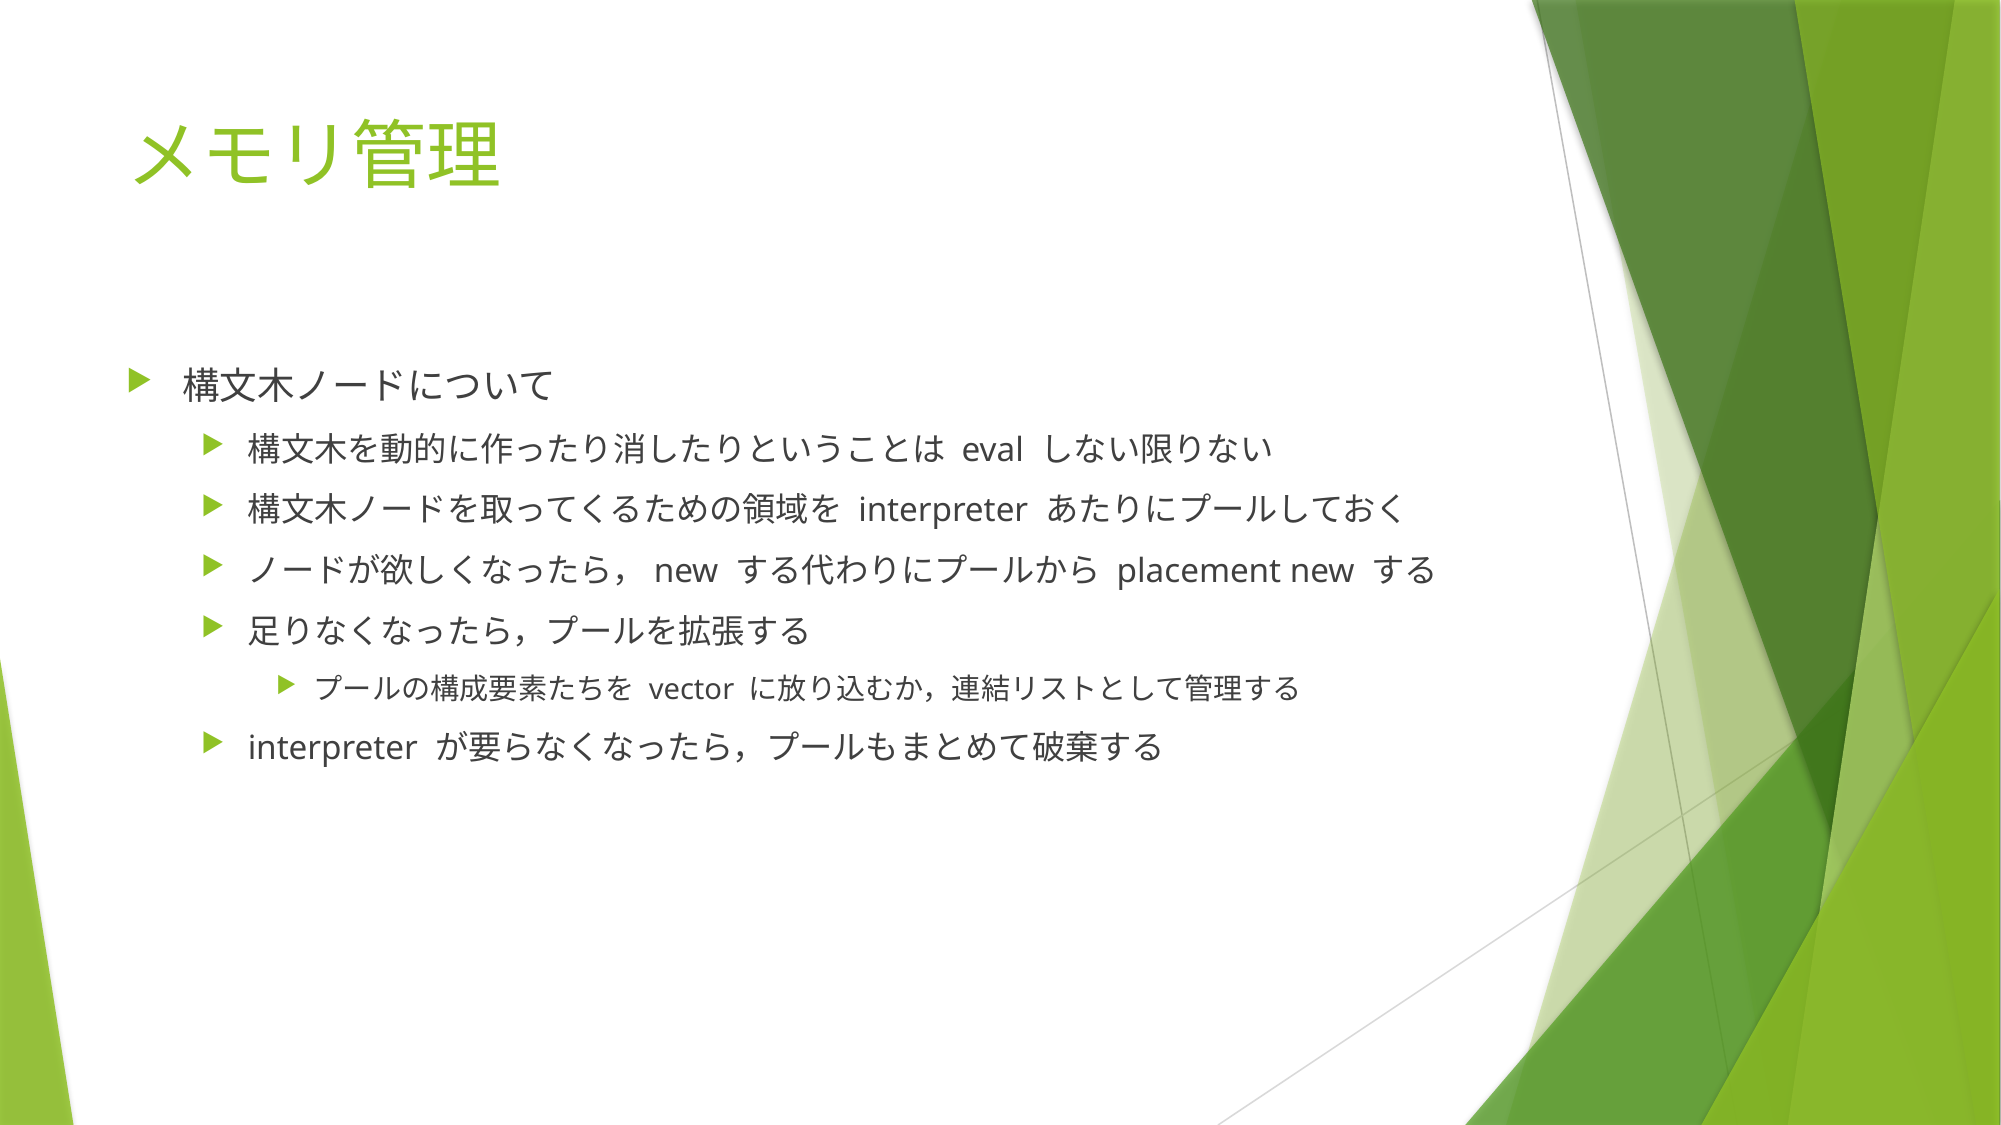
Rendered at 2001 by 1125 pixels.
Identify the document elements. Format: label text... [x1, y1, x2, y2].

list 構文木ノードについて 構文木を動的に作ったり消したりということは eval しない限りない 構文木ノードを取ってくるための領域を interpreter あたりにプールしておく ノードが欲しくなったら，new する代わりにプールから placement new する 足りなくなったら，プールを拡張する プールの構成要素たちを vector に放り込むか，連結リストとして管理する interpreter が要らなくなったら，プールもまとめて破棄する [111, 354, 1522, 992]
title メモリ管理 [111, 99, 1522, 317]
